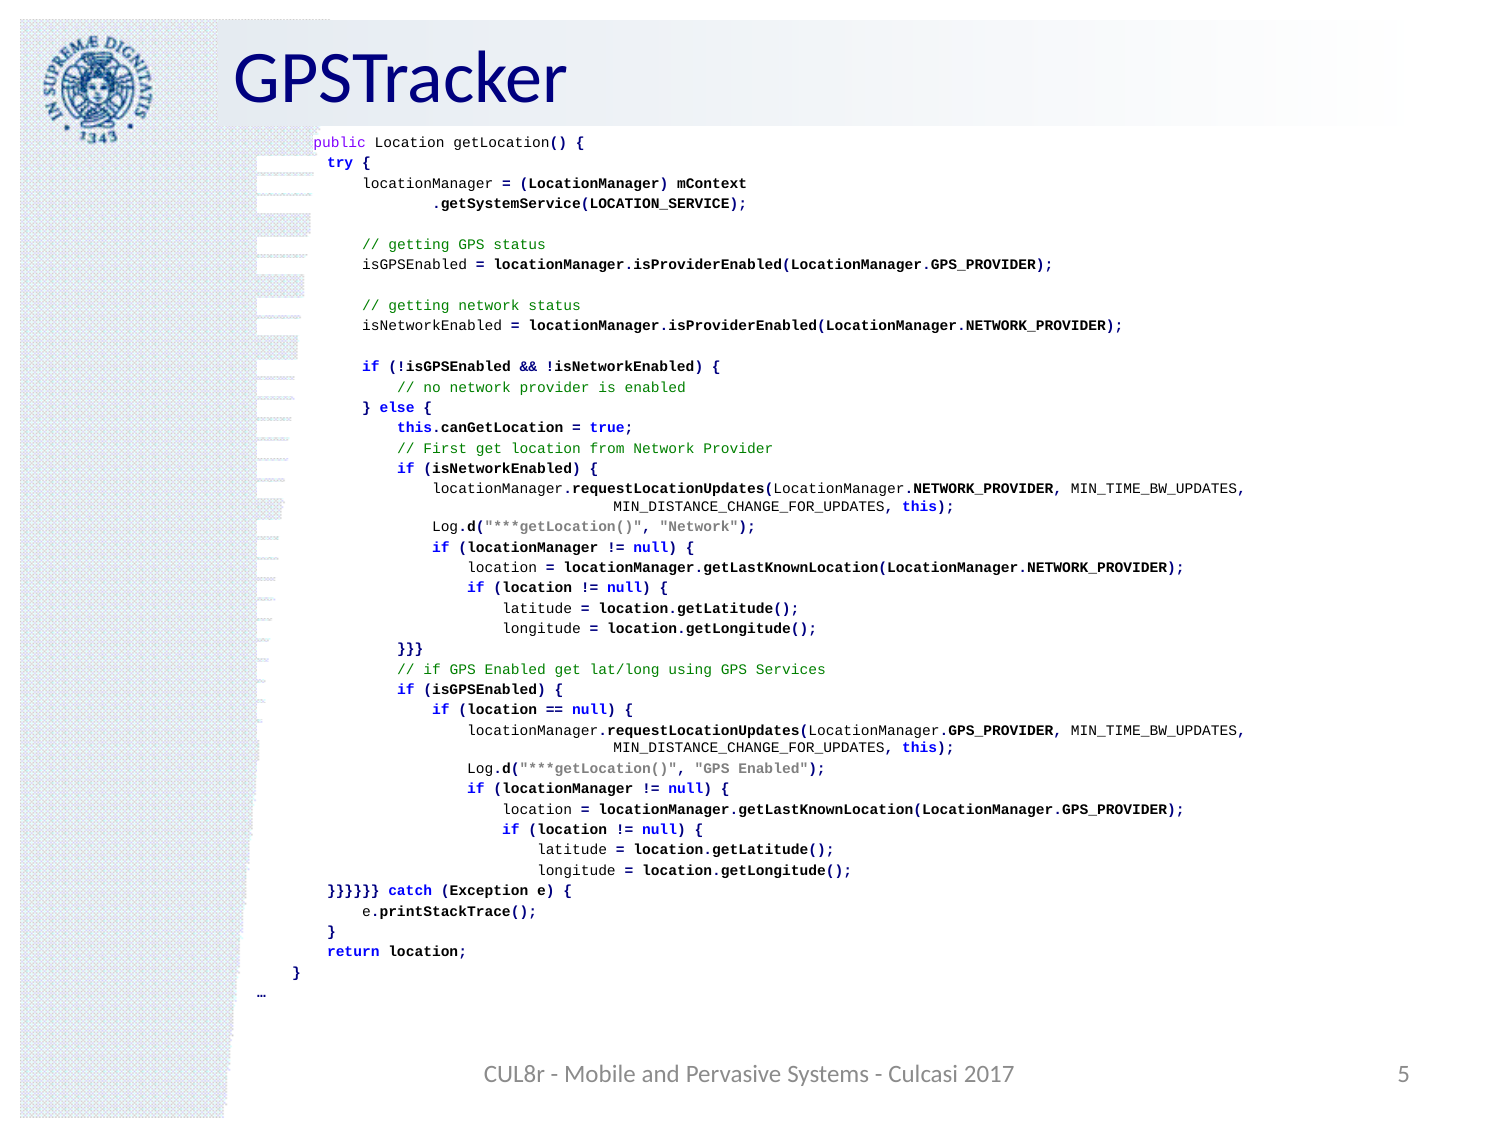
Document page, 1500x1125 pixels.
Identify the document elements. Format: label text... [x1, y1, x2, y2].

footer CUL8r - Mobile and Pervasive Systems - Culcasi 2017 [431, 1042, 1069, 1103]
slide_number 5 [1074, 1042, 1425, 1103]
list public Location getLocation() { try { locationManager = (LocationManager) mContext .getSystemService(LOCATION_SERVICE); // getting GPS status isGPSEnabled = locationManager.isProviderEnabled(LocationManager.GPS_PROVIDER); // getting network status isNetworkEnabled = locationManager.isProviderEnabled(LocationManager.NETWORK_PROVIDER); if (!isGPSEnabled && !isNetworkEnabled) { // no network provider is enabled } else { this.canGetLocation = true; // First get location from Network Provider if (isNetworkEnabled) { locationManager.requestLocationUpdates(LocationManager.NETWORK_PROVIDER, MIN_TIME_BW_UPDATES, MIN_DISTANCE_CHANGE_FOR_UPDATES, this); Log.d("***getLocation()", "Network"); if (locationManager != null) { location = locationManager.getLastKnownLocation(LocationManager.NETWORK_PROVIDER); if (location != null) { latitude = location.getLatitude(); longitude = location.getLongitude(); }}} // if GPS Enabled get lat/long using GPS Services if (isGPSEnabled) { if (location == null) { locationManager.requestLocationUpdates(LocationManager.GPS_PROVIDER, MIN_TIME_BW_UPDATES, MIN_DISTANCE_CHANGE_FOR_UPDATES, this); Log.d("***getLocation()", "GPS Enabled"); if (locationManager != null) { location = locationManager.getLastKnownLocation(LocationManager.GPS_PROVIDER); if (location != null) { latitude = location.getLatitude(); longitude = location.getLongitude(); }}}}}} catch (Exception e) { e.printStackTrace(); } return location; } … [242, 125, 1447, 1071]
title GPSTracker [218, 20, 1425, 126]
picture [20, 19, 420, 1118]
